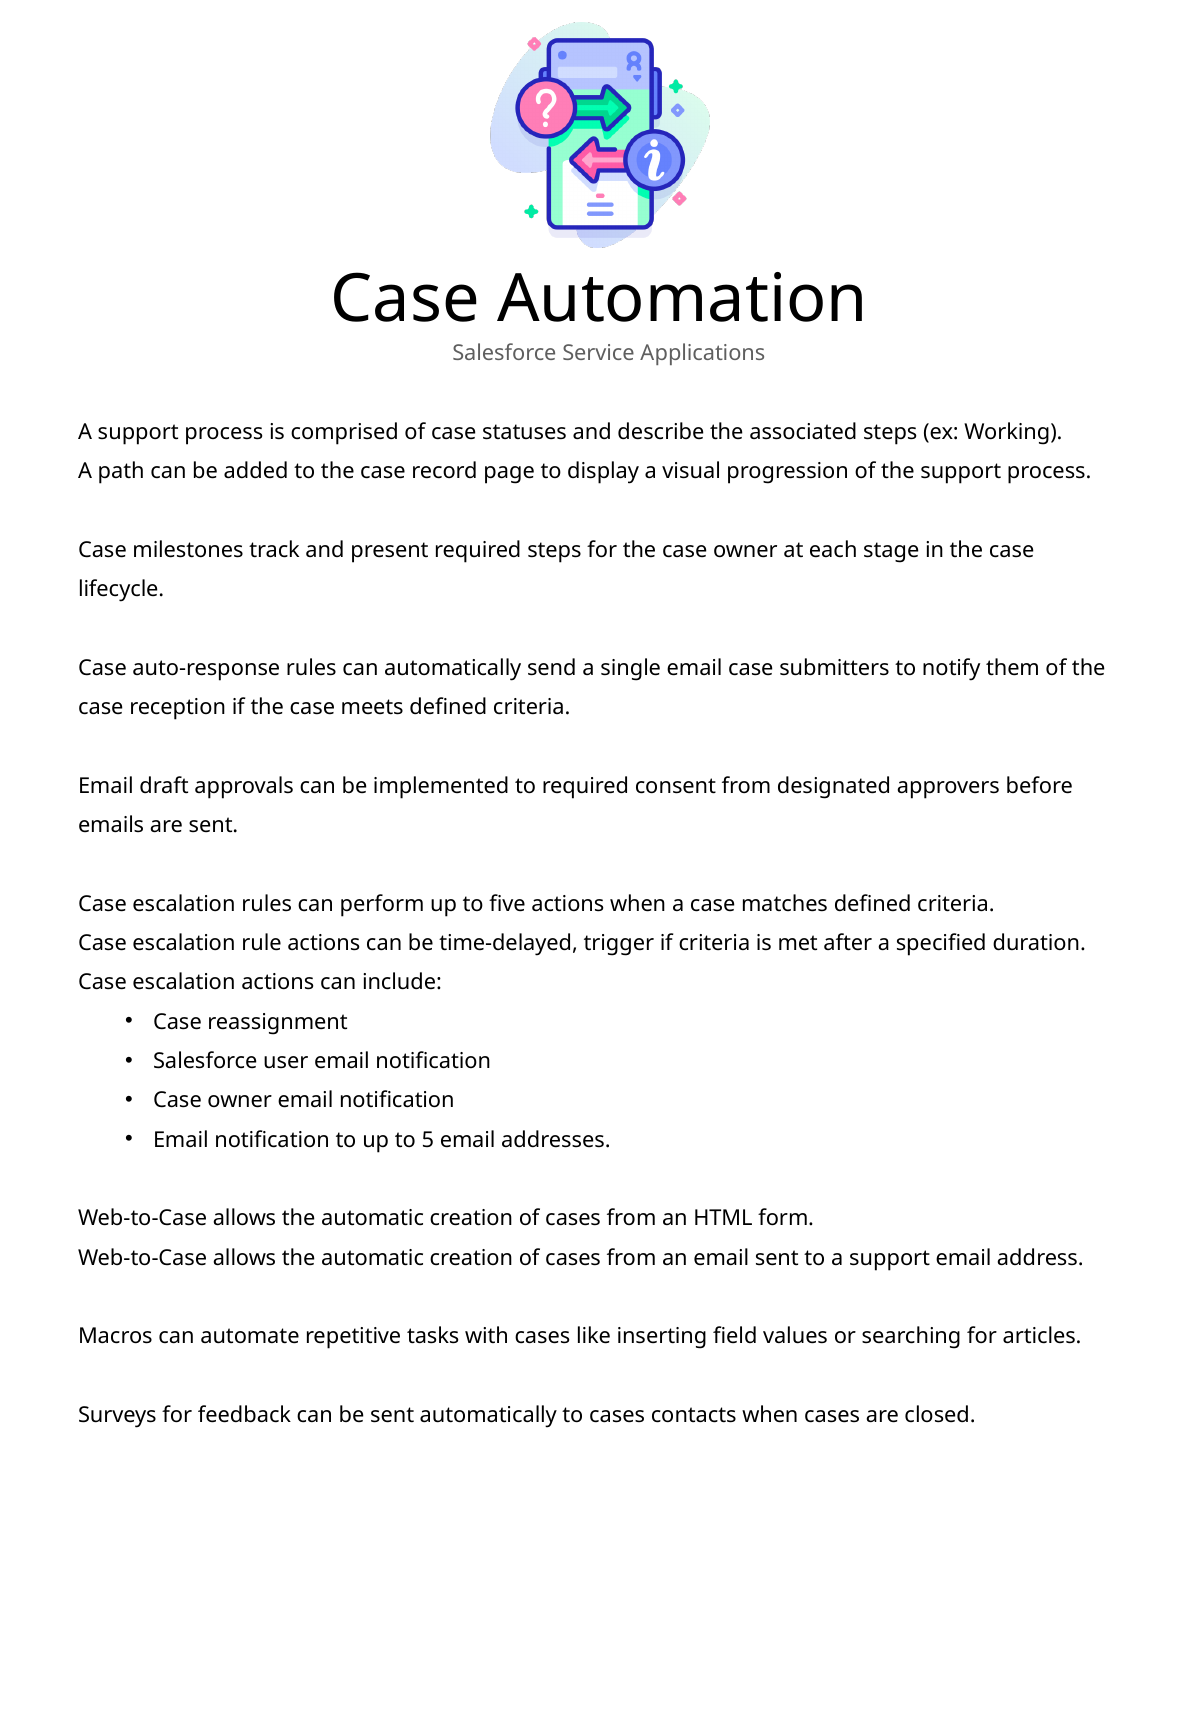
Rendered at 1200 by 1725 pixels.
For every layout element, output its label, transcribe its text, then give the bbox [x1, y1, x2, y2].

picture [487, 22, 713, 248]
text_box Case Automation Salesforce Service Applications A support process is comprised of case statuses and describe the associated steps (ex: Working). A path can be added to the case record page to display a visual progression of the support process. Case milestones track and present required steps for the case owner at each stage in the case lifecycle. Case auto-response rules can automatically send a single email case submitters to notify them of the case reception if the case meets defined criteria. Email draft approvals can be implemented to required consent from designated approvers before emails are sent. Case escalation rules can perform up to five actions when a case matches defined criteria. Case escalation rule actions can be time-delayed, trigger if criteria is met after a specified duration. Case escalation actions can include: Case reassignment Salesforce user email notification Case owner email notification Email notification to up to 5 email addresses. Web-to-Case allows the automatic creation of cases from an HTML form. Web-to-Case allows the automatic creation of cases from an email sent to a support email address. Macros can automate repetitive tasks with cases like inserting field values or searching for articles. Surveys for feedback can be sent automatically to cases contacts when cases are closed. [63, 247, 1137, 1435]
